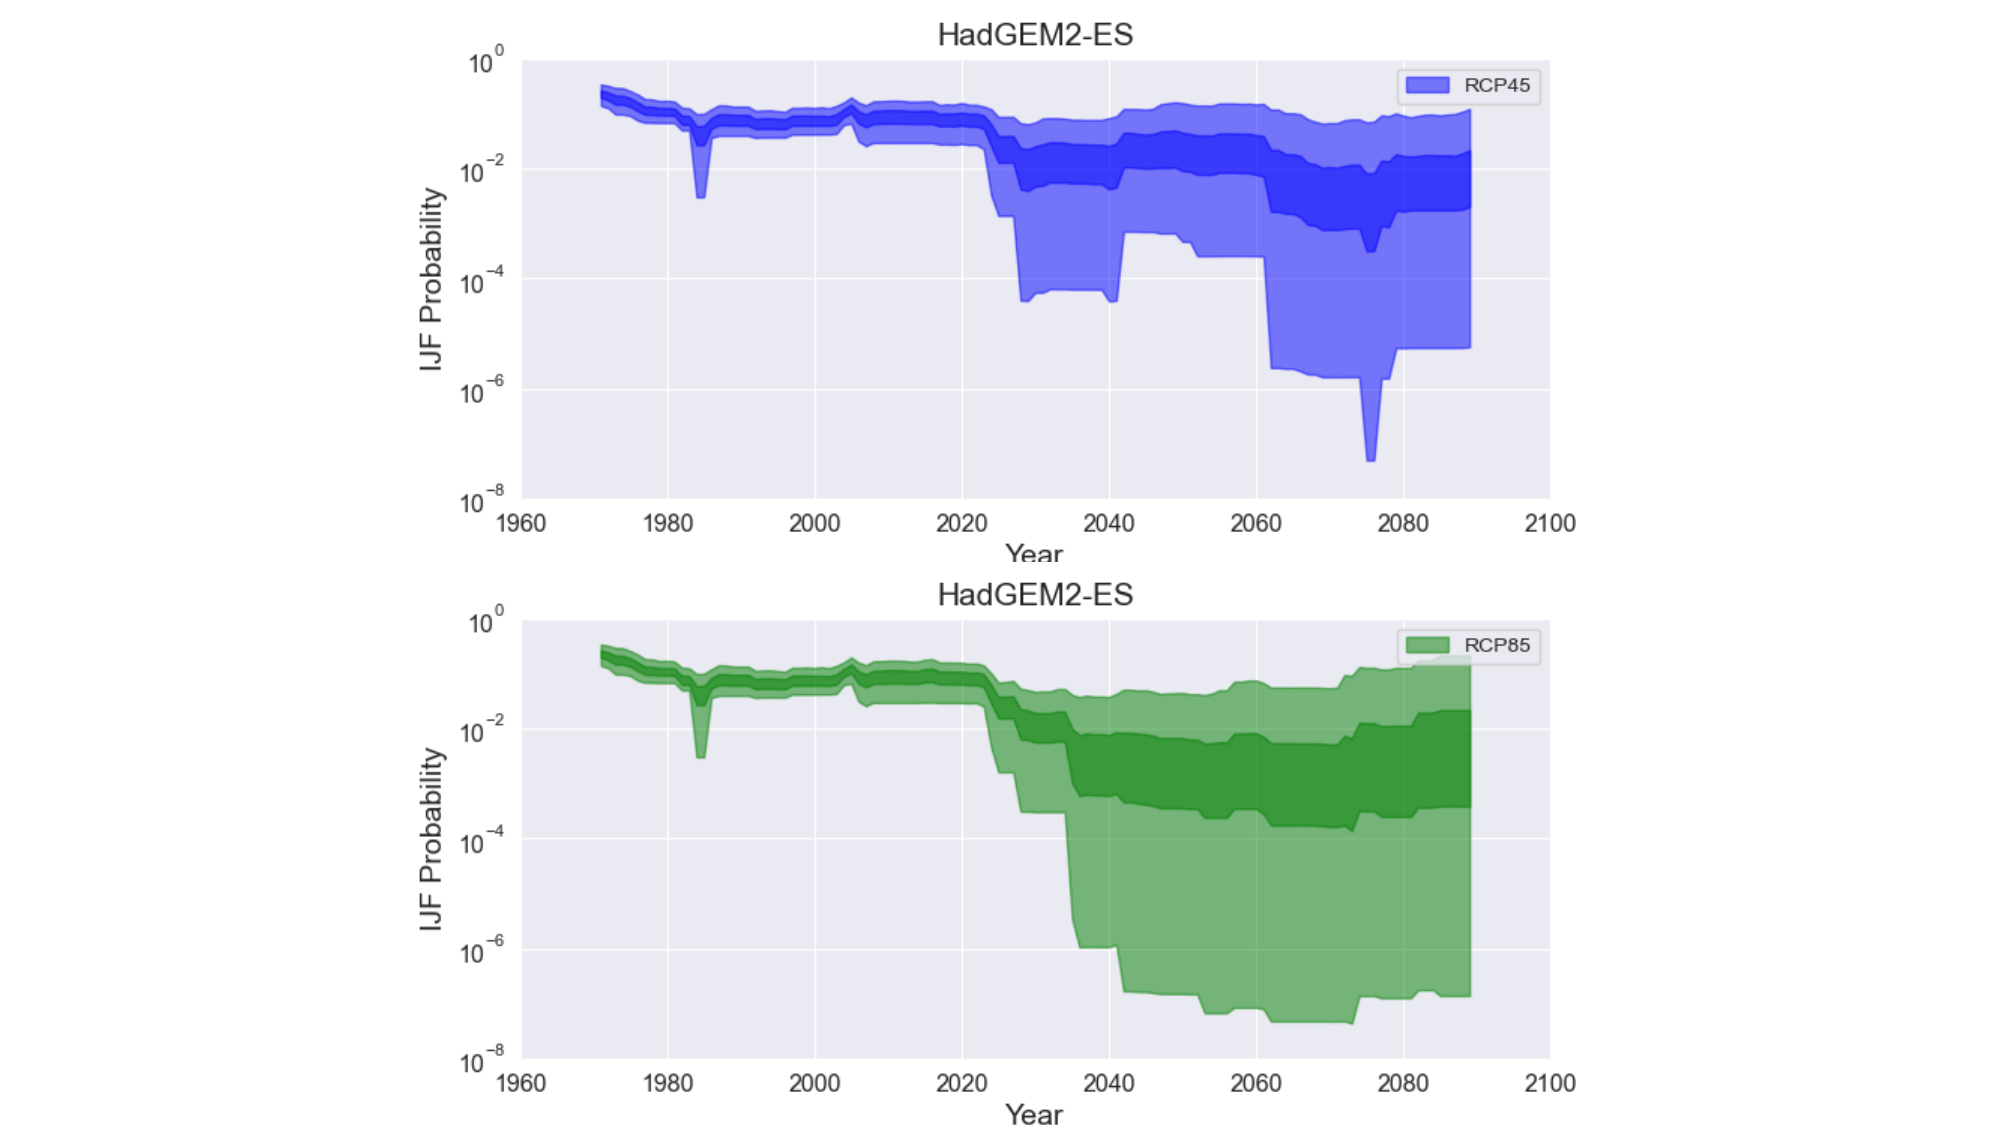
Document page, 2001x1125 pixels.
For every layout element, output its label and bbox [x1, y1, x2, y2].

text_box [399, 2, 1600, 1125]
